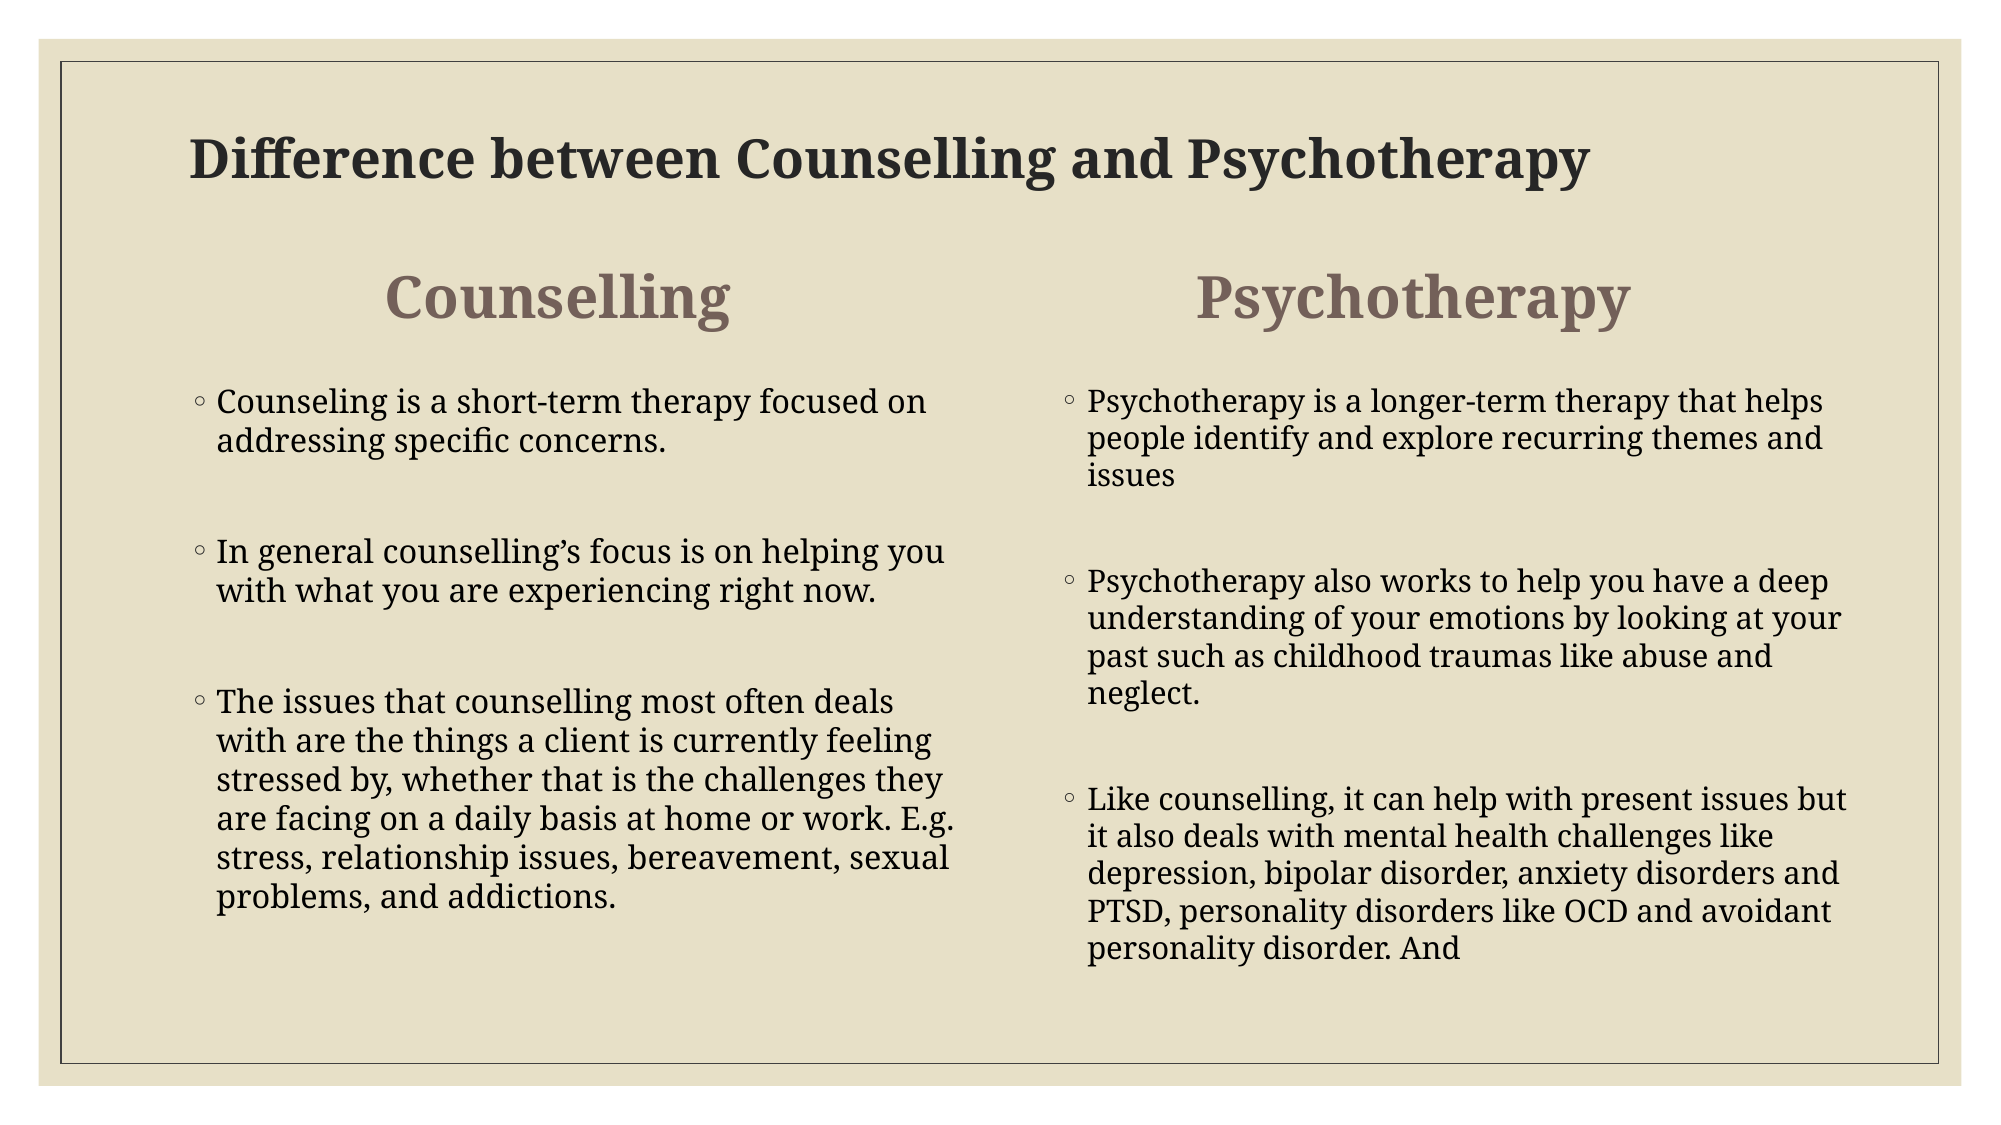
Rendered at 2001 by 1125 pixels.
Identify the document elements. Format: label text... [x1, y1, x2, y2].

list Counselling [175, 249, 956, 341]
title Difference between Counselling and Psychotherapy [174, 105, 1825, 217]
list Counseling is a short-term therapy focused on addressing specific concerns. In general counselling’s focus is on helping you with what you are experiencing right now. The issues that counselling most often deals with are the things a client is currently feeling stressed by, whether that is the challenges they are facing on a daily basis at home or work. E.g. stress, relationship issues, bereavement, sexual problems, and addictions. [175, 373, 977, 978]
list Psychotherapy is a longer-term therapy that helps people identify and explore recurring themes and issues Psychotherapy also works to help you have a deep understanding of your emotions by looking at your past such as childhood traumas like abuse and neglect. Like counselling, it can help with present issues but it also deals with mental health challenges like depression, bipolar disorder, anxiety disorders and PTSD, personality disorders like OCD and avoidant personality disorder. And [1045, 373, 1873, 978]
list Psychotherapy [1023, 249, 1804, 341]
